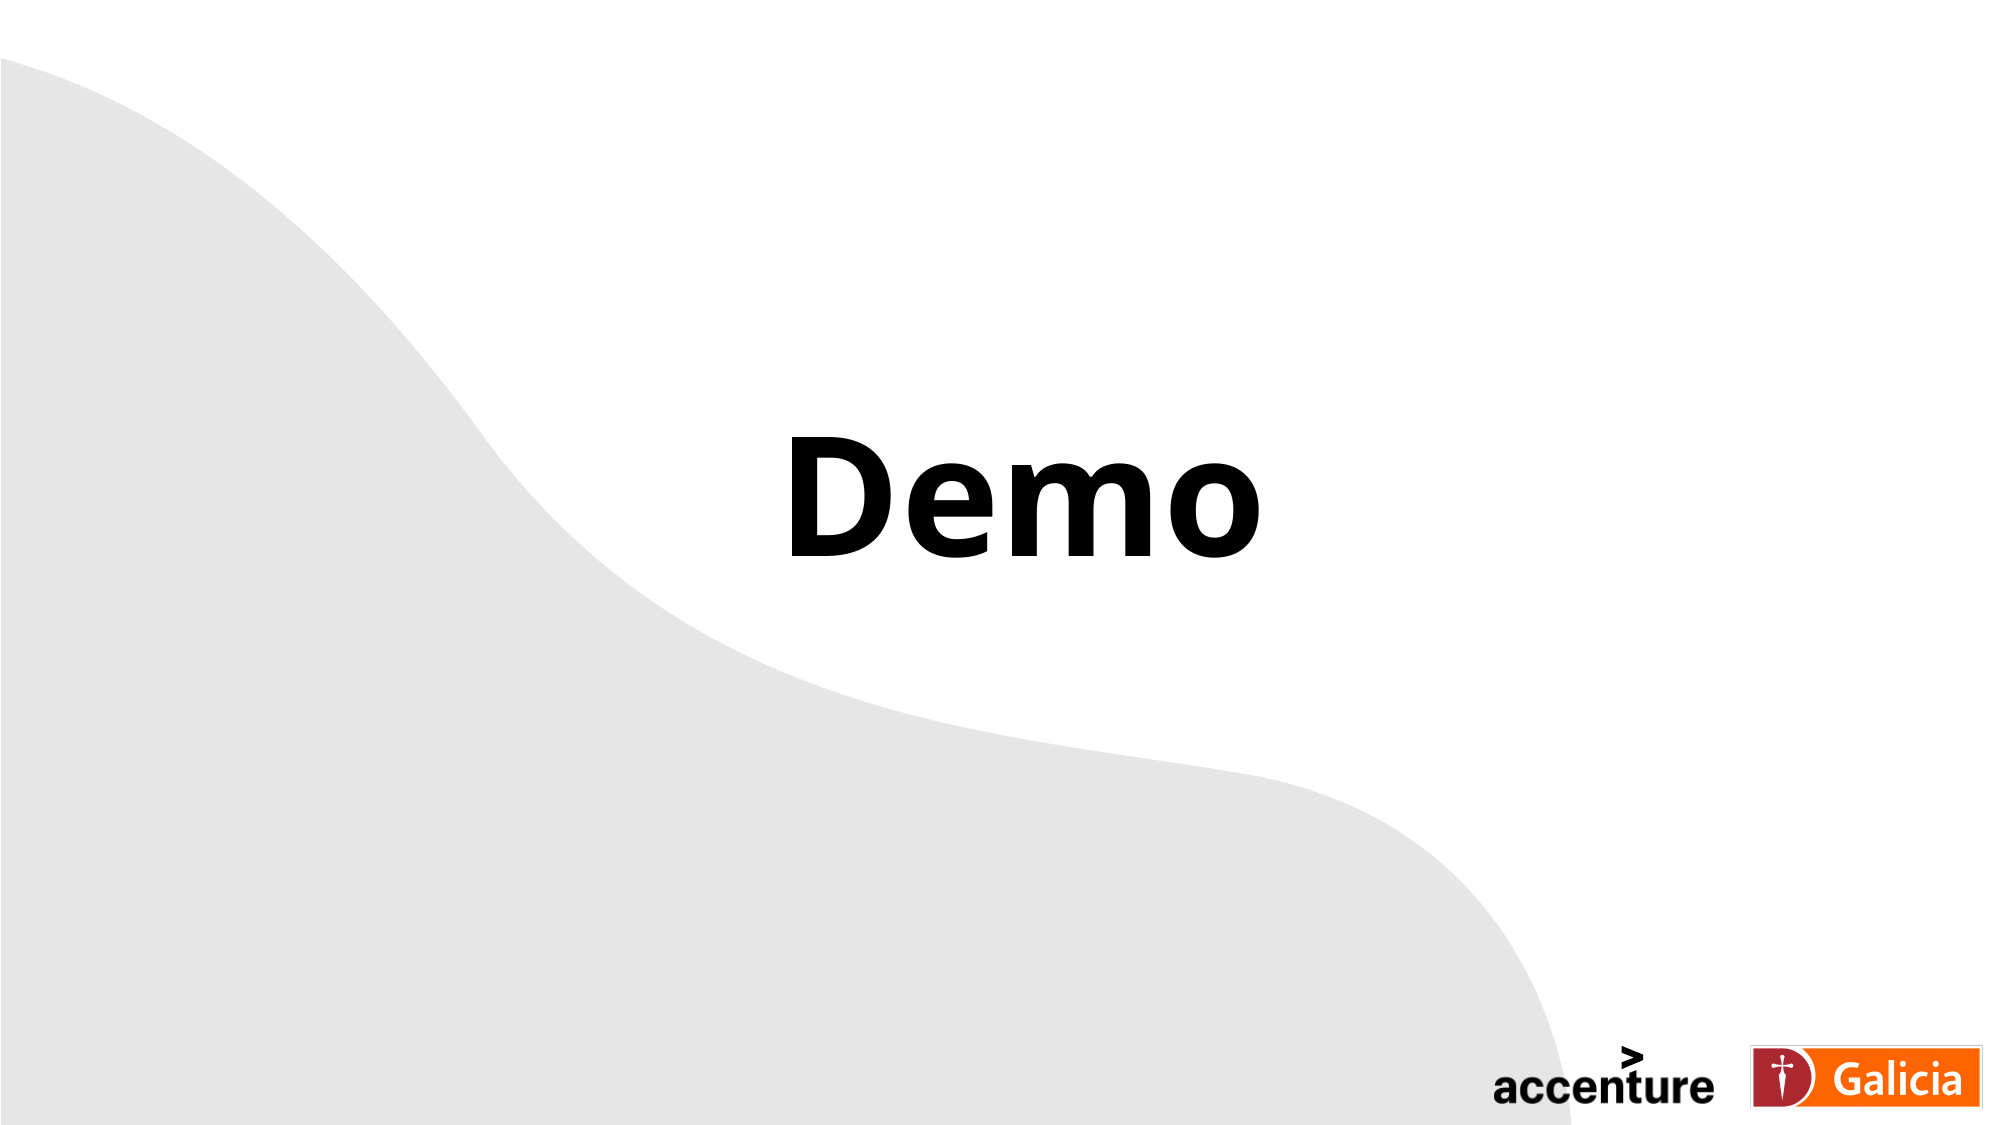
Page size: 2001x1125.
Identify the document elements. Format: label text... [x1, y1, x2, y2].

picture [1748, 1042, 1986, 1112]
text_box [1, 58, 1572, 1125]
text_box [1494, 1045, 1714, 1106]
text_box Demo [520, 389, 1524, 590]
